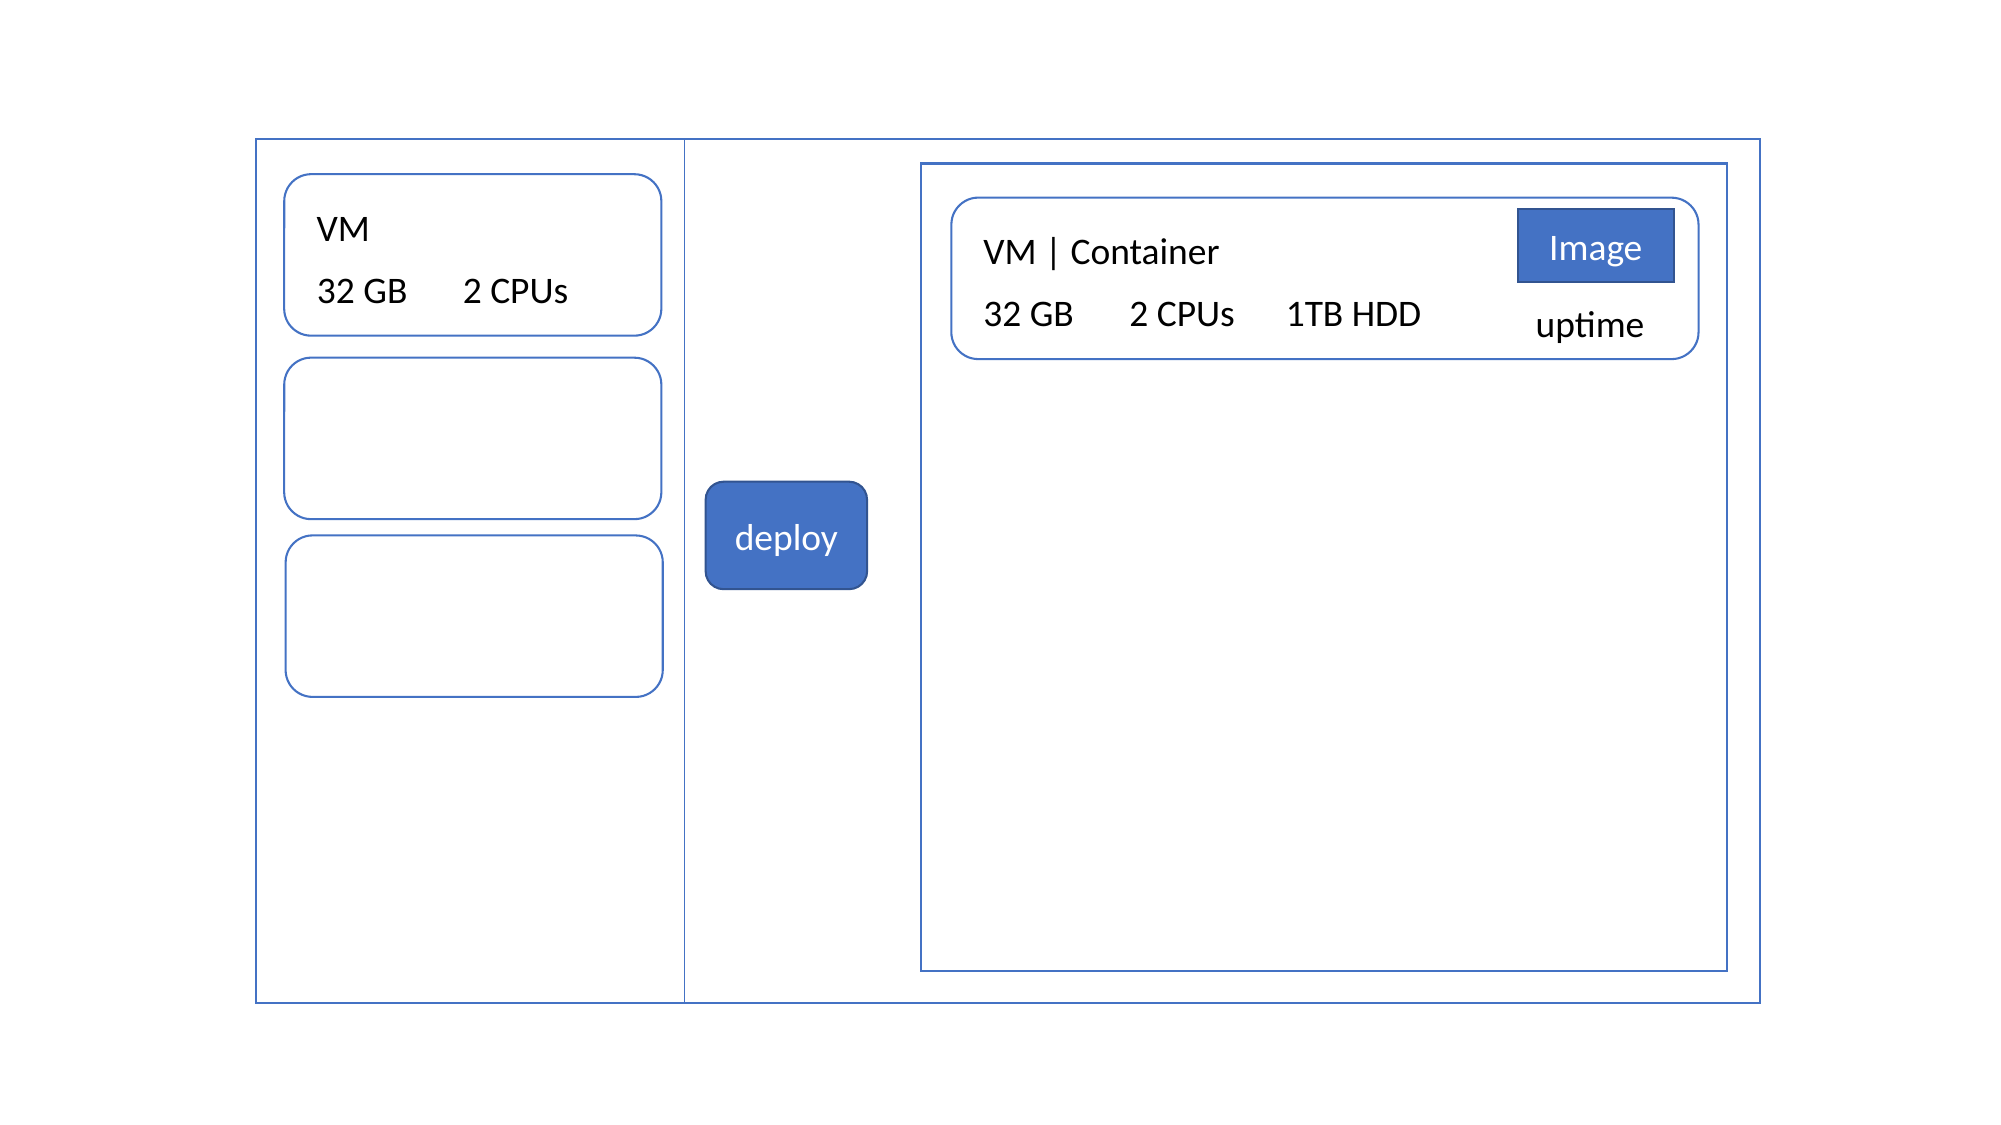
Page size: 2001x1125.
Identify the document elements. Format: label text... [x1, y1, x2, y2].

text_box deploy [704, 480, 869, 591]
text_box 32 GB [302, 258, 423, 318]
text_box [255, 138, 1761, 1004]
text_box 32 GB [968, 281, 1114, 342]
text_box 2 CPUs [1114, 281, 1271, 342]
text_box [284, 534, 664, 698]
text_box 1TB HDD [1271, 281, 1440, 342]
text_box VM | Container [968, 219, 1271, 280]
text_box [283, 356, 663, 521]
text_box uptime [1520, 292, 1677, 353]
text_box [920, 162, 1728, 972]
text_box [950, 196, 1700, 361]
text_box 2 CPUs [448, 258, 584, 318]
text_box VM [301, 196, 385, 256]
text_box Image [1517, 208, 1675, 283]
text_box [283, 173, 663, 337]
